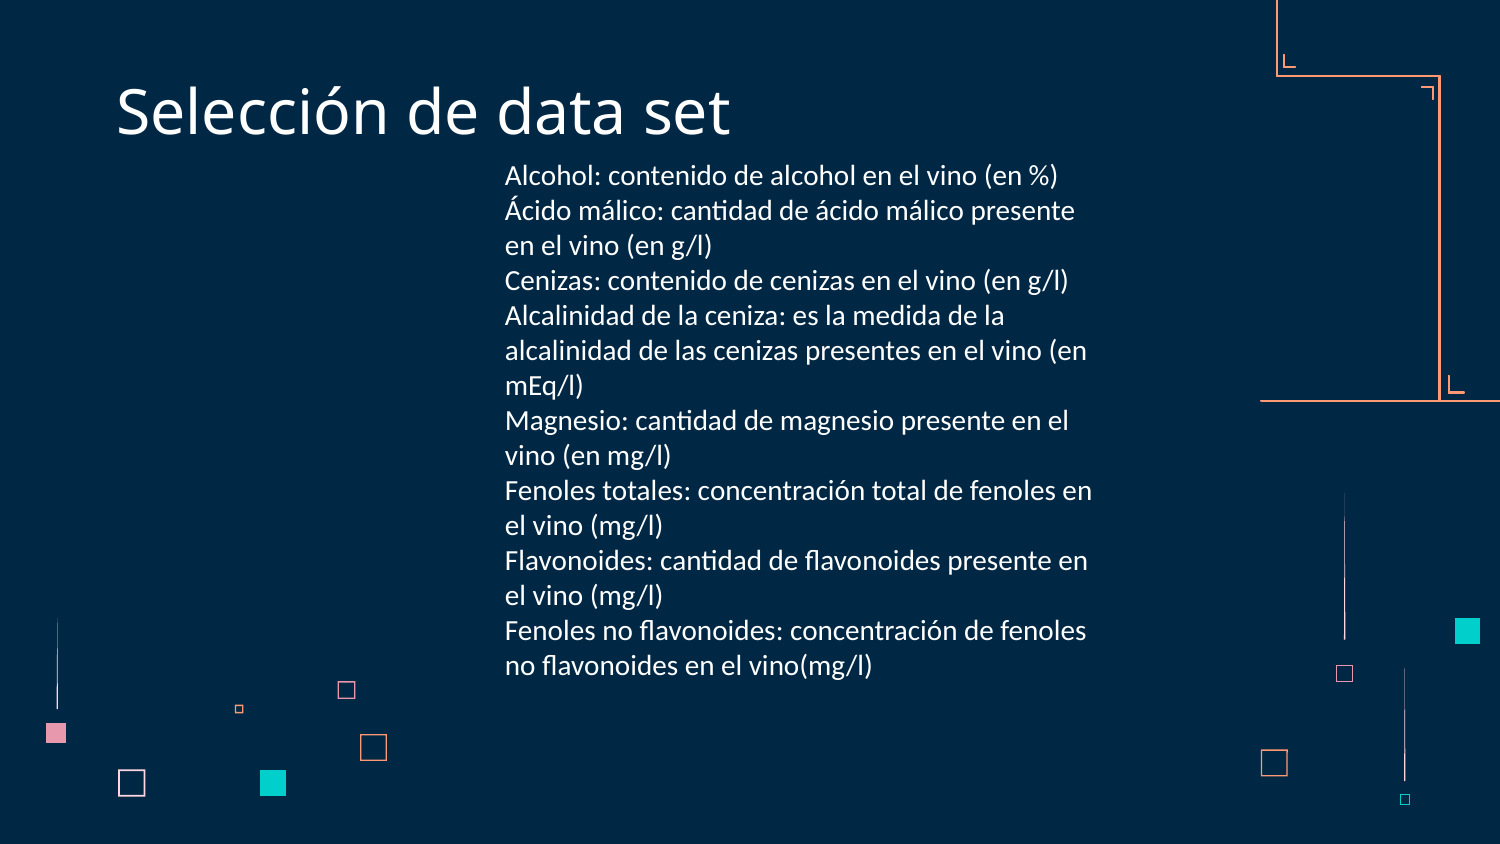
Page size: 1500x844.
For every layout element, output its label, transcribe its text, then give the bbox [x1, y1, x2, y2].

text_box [1260, 0, 1500, 402]
text_box Alcohol: contenido de alcohol en el vino (en %) Ácido málico: cantidad de ácido málico presente en el vino (en g/l) Cenizas: contenido de cenizas en el vino (en g/l) Alcalinidad de la ceniza: es la medida de la alcalinidad de las cenizas presentes en el vino (en mEq/l) Magnesio: cantidad de magnesio presente en el vino (en mg/l) Fenoles totales: concentración total de fenoles en el vino (mg/l) Flavonoides: cantidad de flavonoides presente en el vino (mg/l) Fenoles no flavonoides: concentración de fenoles no flavonoides en el vino(mg/l) [490, 149, 1127, 689]
title Selección de data set [101, 67, 848, 163]
